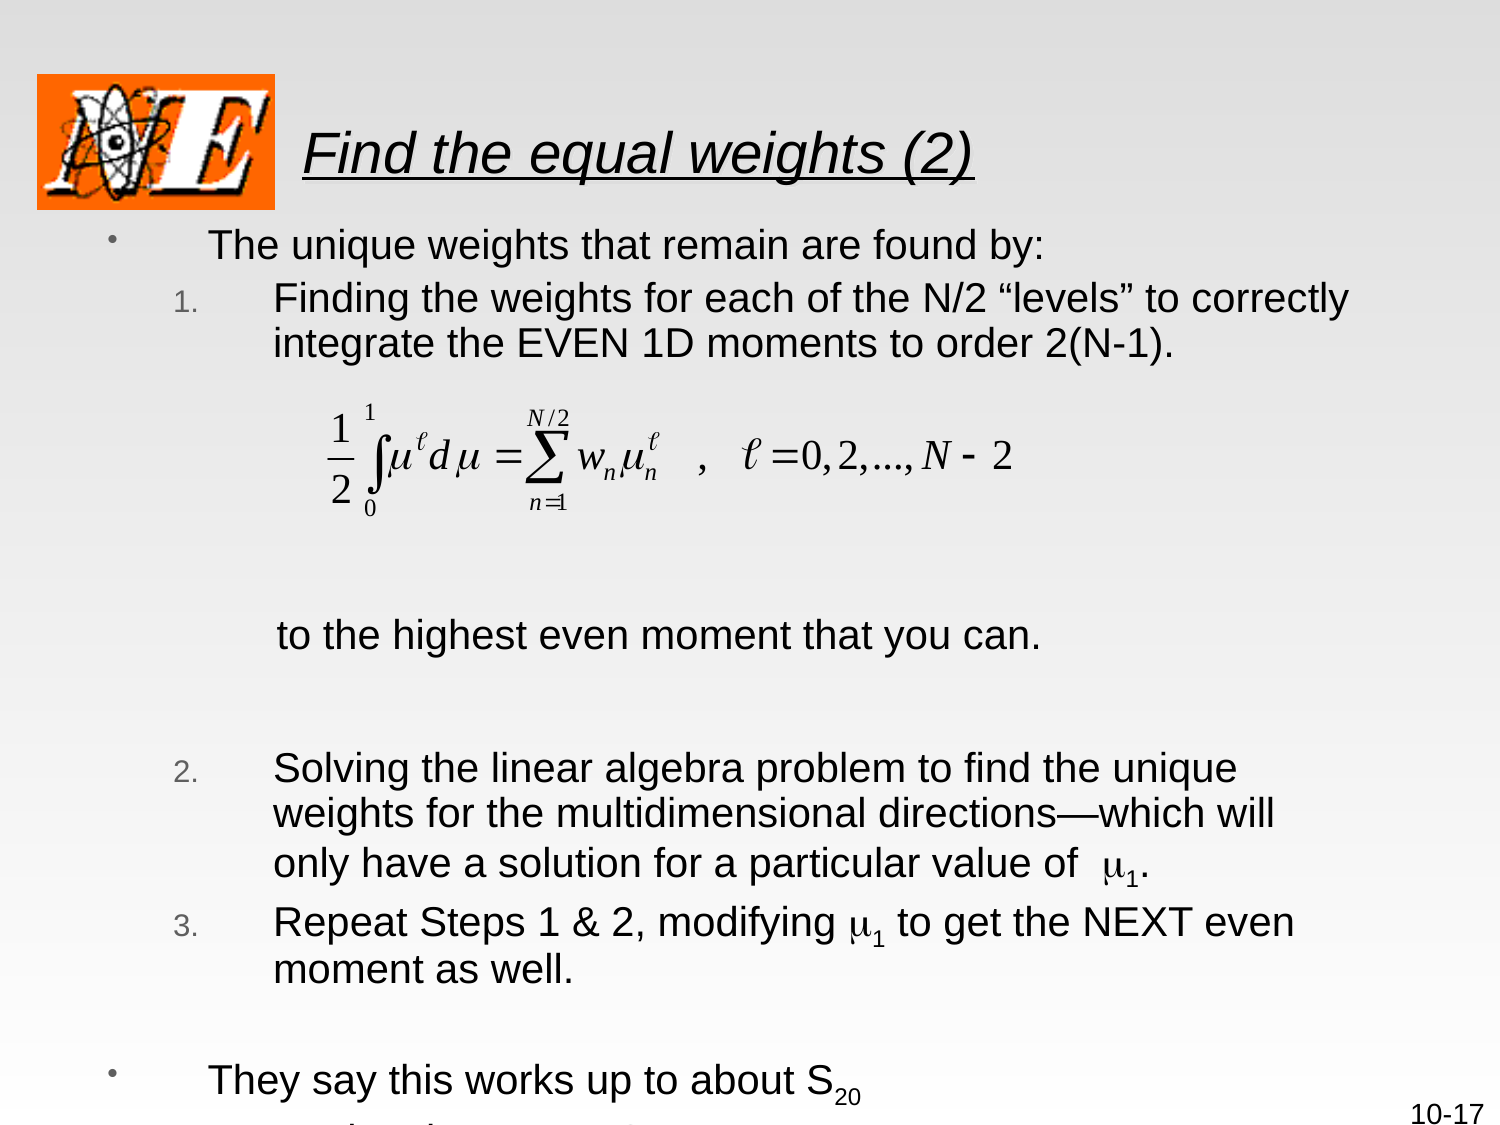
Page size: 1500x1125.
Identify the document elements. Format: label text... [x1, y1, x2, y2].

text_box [320, 391, 1022, 528]
list The unique weights that remain are found by: Finding the weights for each of the N/2 “levels” to correctly integrate the EVEN 1D moments to order 2(N-1). to the highest even moment that you can. Solving the linear algebra problem to find the unique weights for the multidimensional directions—which will only have a solution for a particular value of m1. Repeat Steps 1 & 2, modifying m1 to get the NEXT even moment as well. They say this works up to about S20 Book only goes to S16 See Table 4-1 in text. [92, 215, 1372, 1125]
title Find the equal weights (2) [287, 56, 1463, 244]
picture [37, 74, 275, 210]
slide_number 10-17 [1372, 1087, 1500, 1125]
